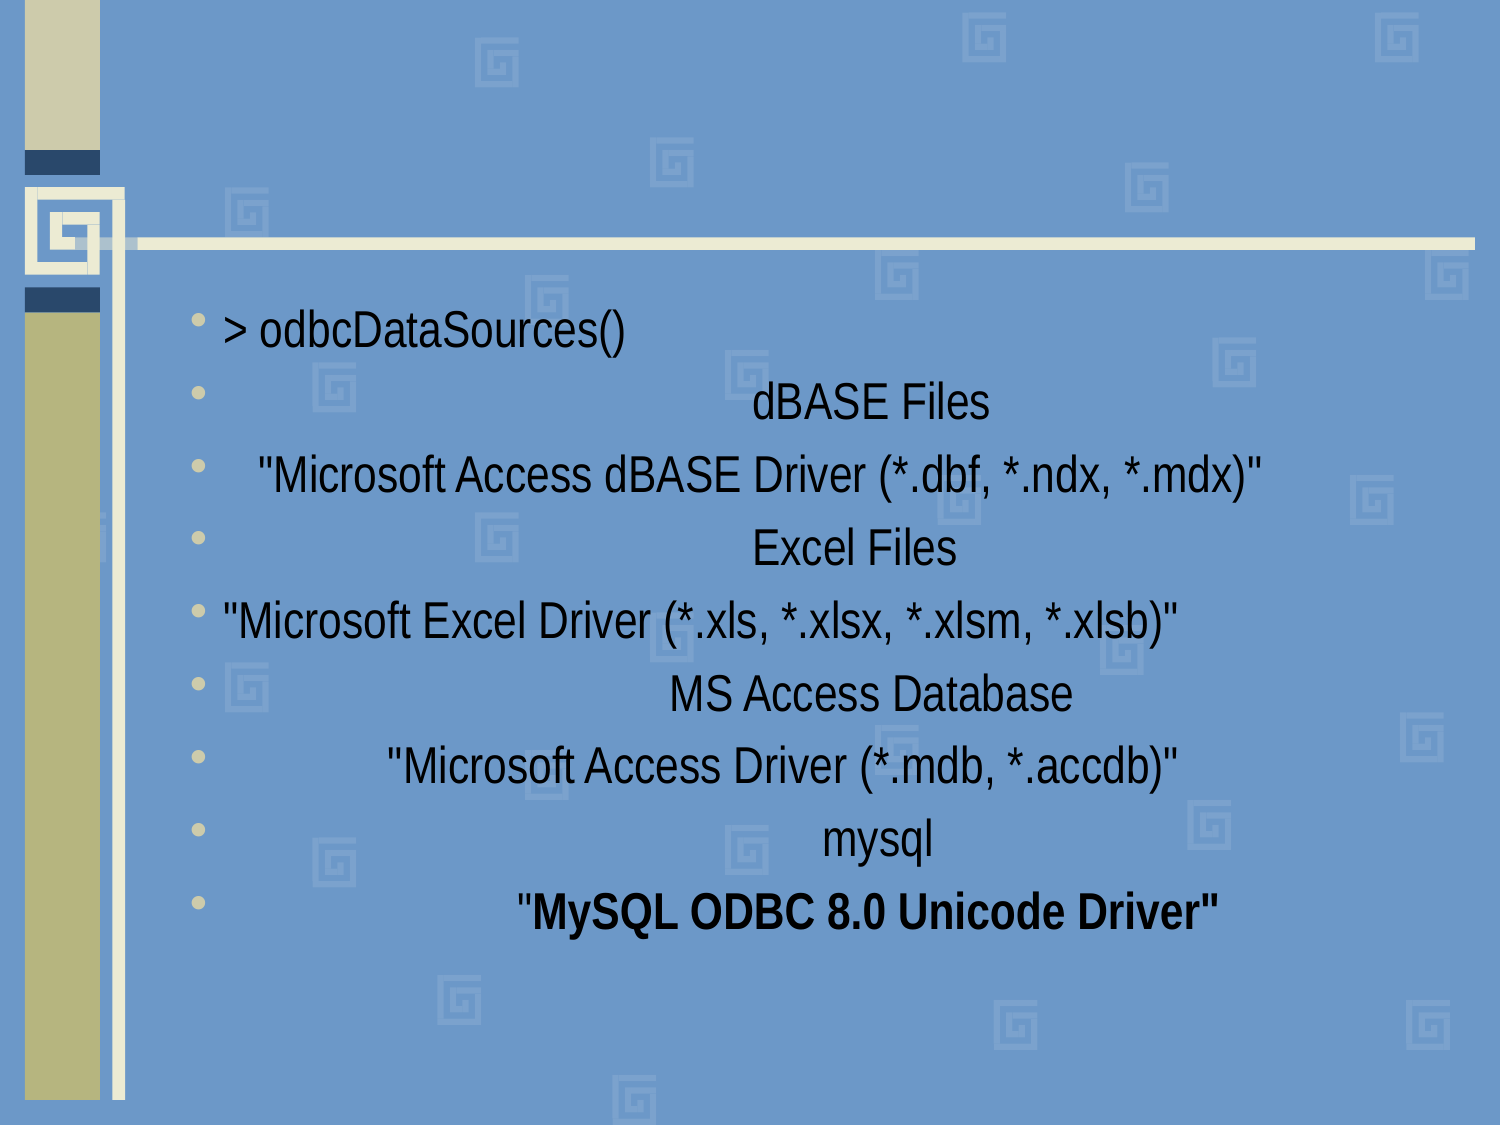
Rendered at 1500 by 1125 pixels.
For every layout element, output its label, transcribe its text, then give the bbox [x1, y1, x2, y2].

list > odbcDataSources() dBASE Files "Microsoft Access dBASE Driver (*.dbf, *.ndx, *.mdx)" Excel Files "Microsoft Excel Driver (*.xls, *.xlsx, *.xlsm, *.xlsb)" MS Access Database "Microsoft Access Driver (*.mdb, *.accdb)" mysql "MySQL ODBC 8.0 Unicode Driver" [174, 287, 1450, 963]
